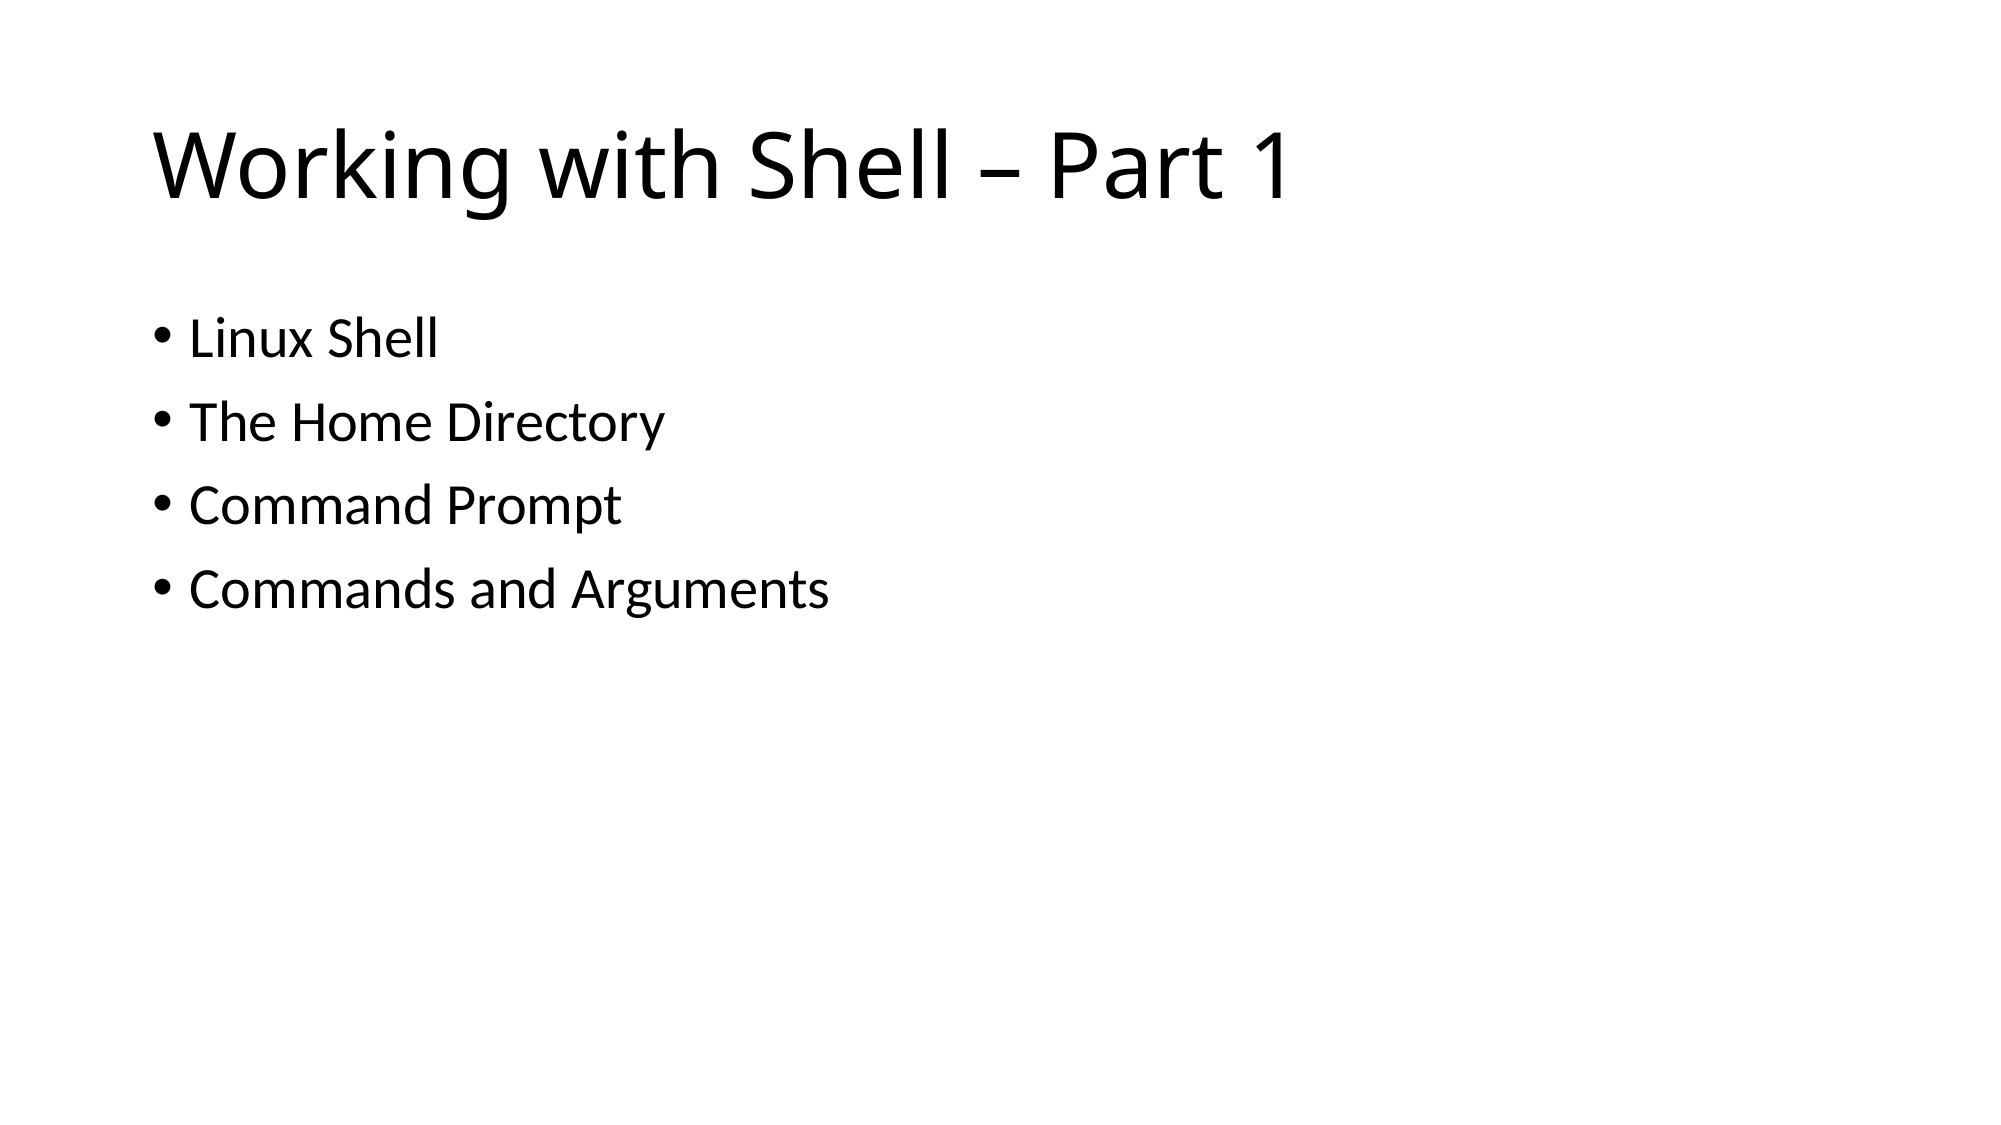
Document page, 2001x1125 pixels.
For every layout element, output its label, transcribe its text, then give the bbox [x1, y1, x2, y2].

title Working with Shell – Part 1 [137, 59, 1863, 278]
list Linux Shell The Home Directory Command Prompt Commands and Arguments [137, 299, 1863, 1014]
